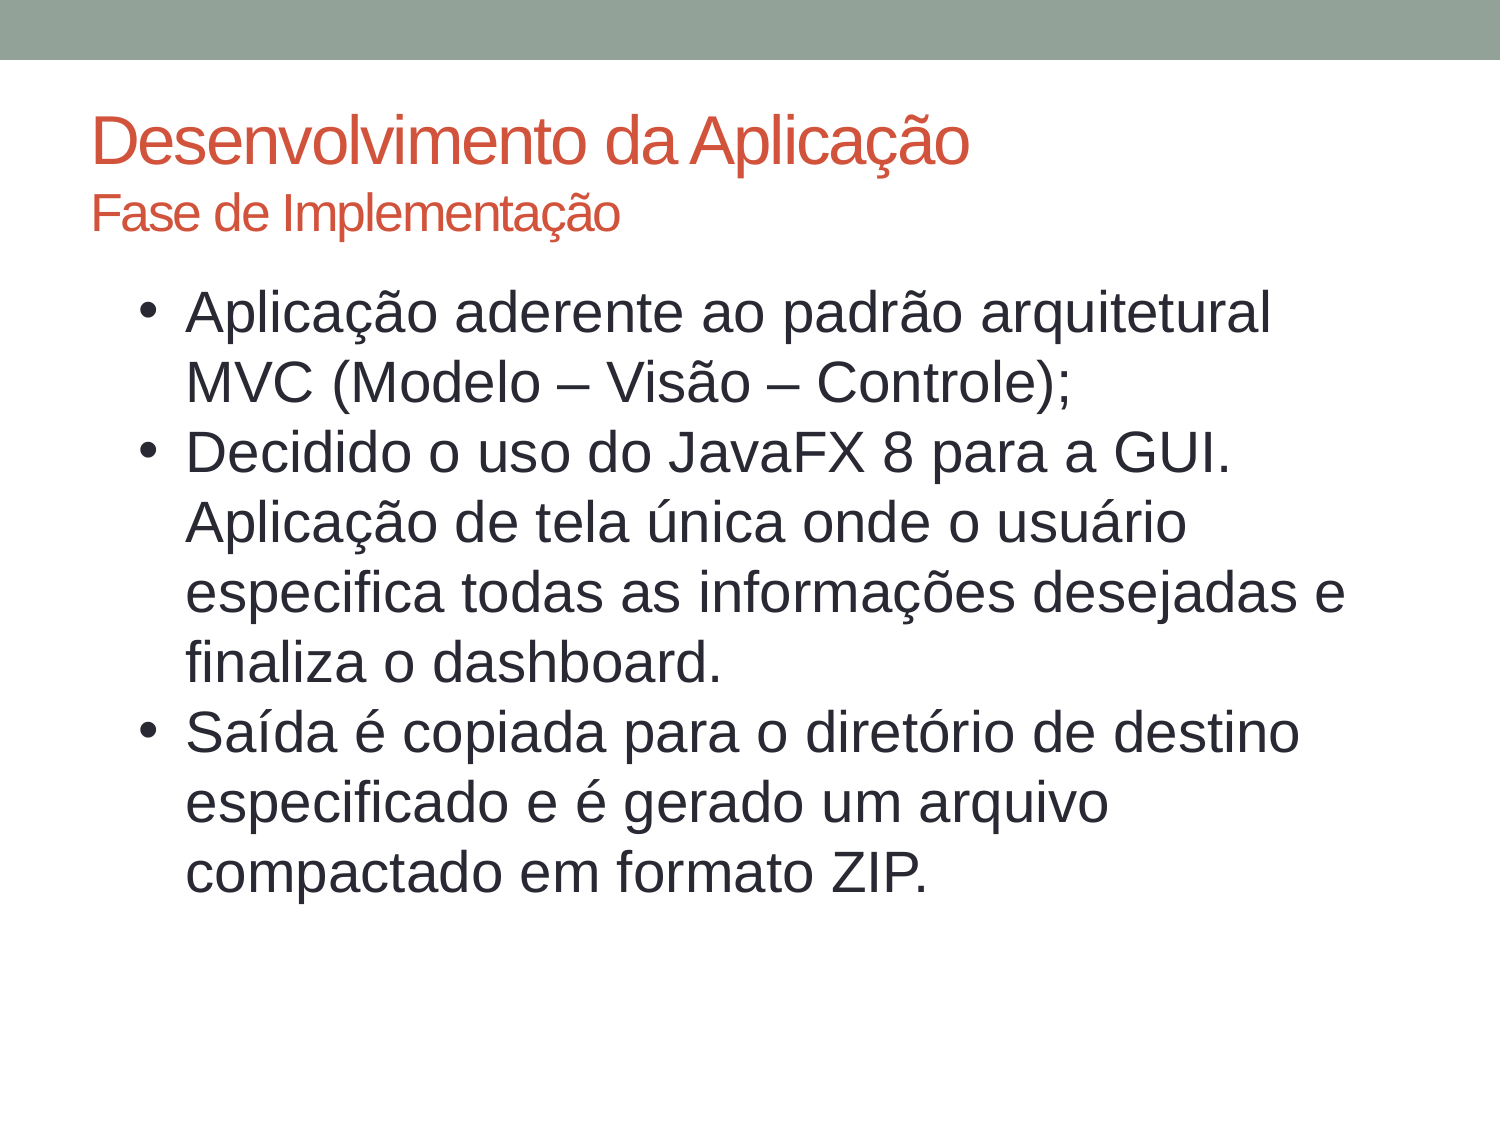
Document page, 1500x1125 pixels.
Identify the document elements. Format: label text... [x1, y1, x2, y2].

text_box Aplicação aderente ao padrão arquitetural MVC (Modelo – Visão – Controle); Decidido o uso do JavaFX 8 para a GUI. Aplicação de tela única onde o usuário especifica todas as informações desejadas e finaliza o dashboard. Saída é copiada para o diretório de destino especificado e é gerado um arquivo compactado em formato ZIP. [123, 267, 1400, 912]
title Desenvolvimento da Aplicação Fase de Implementação [75, 87, 1425, 250]
